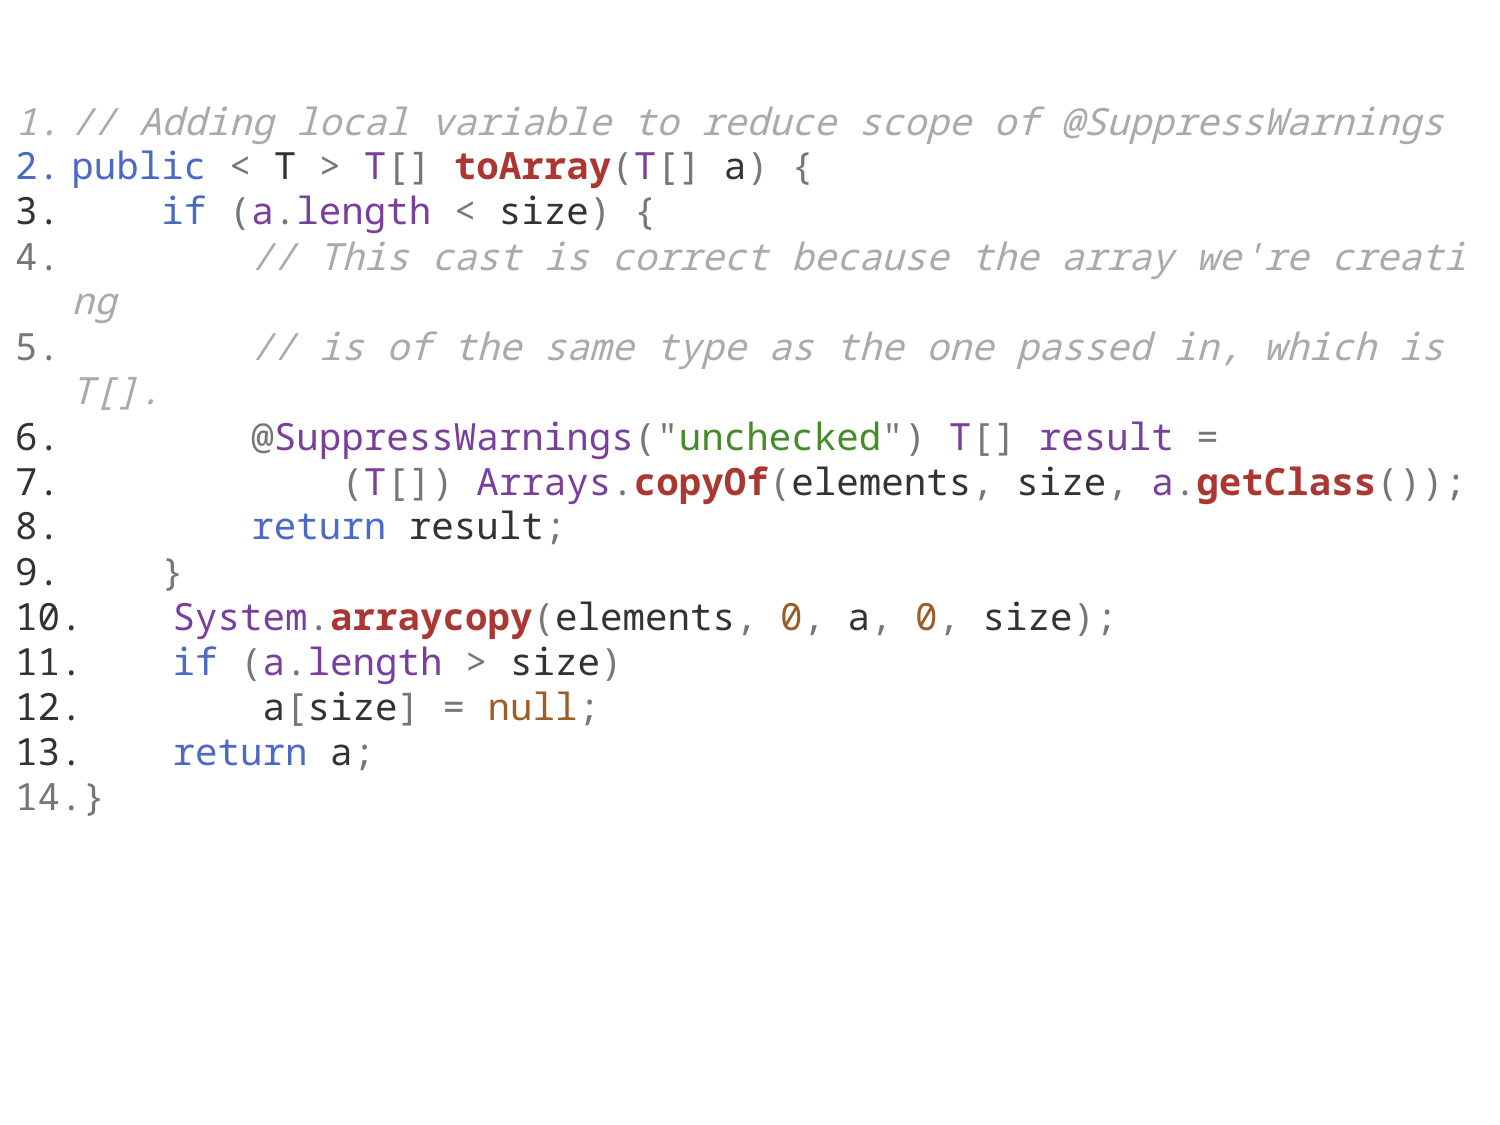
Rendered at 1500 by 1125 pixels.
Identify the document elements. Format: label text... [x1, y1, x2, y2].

list // Adding local variable to reduce scope of @SuppressWarnings public < T > T[] toArray(T[] a) { if (a.length < size) { // This cast is correct because the array we're creating // is of the same type as the one passed in, which is T[]. @SuppressWarnings("unchecked") T[] result = (T[]) Arrays.copyOf(elements, size, a.getClass()); return result; } System.arraycopy(elements, 0, a, 0, size); if (a.length > size) a[size] = null; return a; } [0, 0, 1500, 1125]
